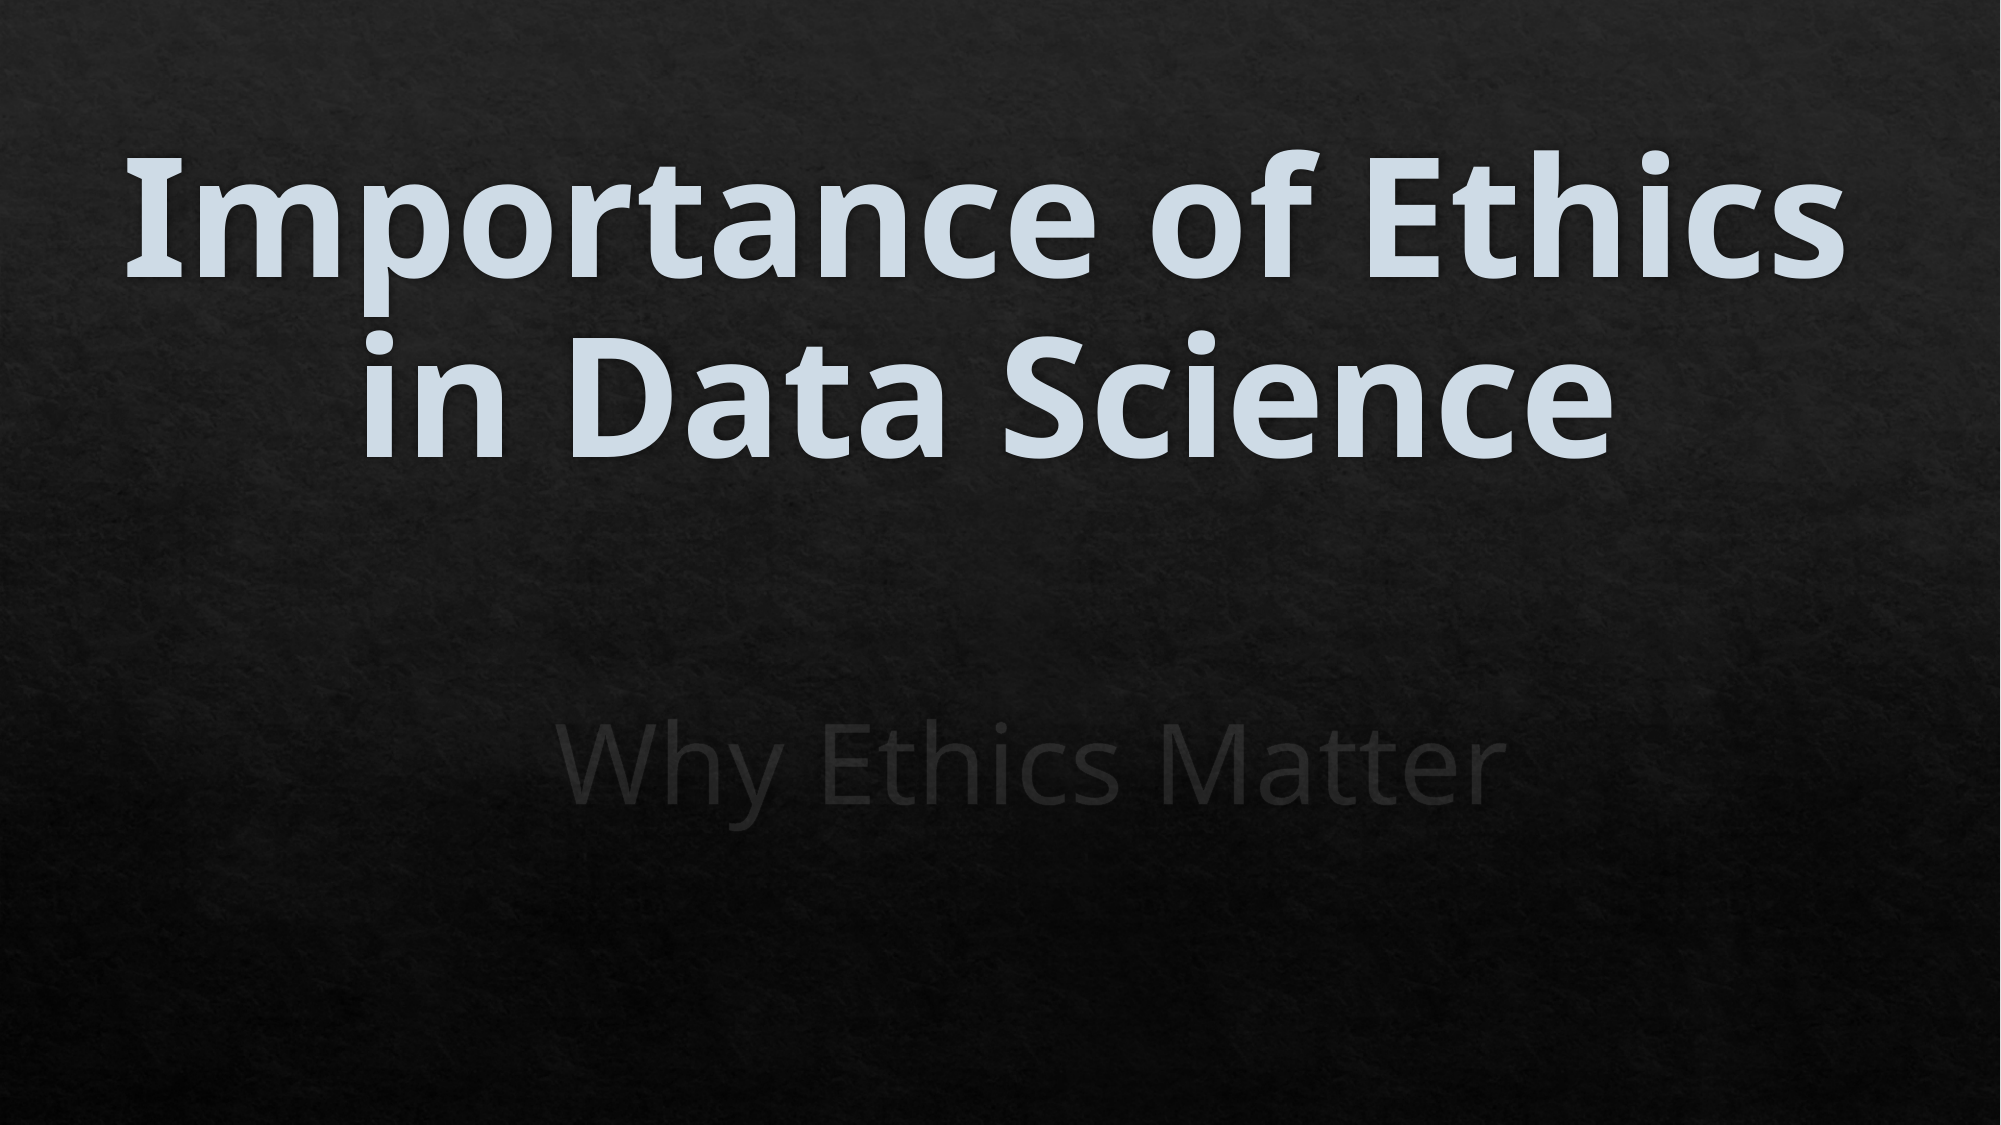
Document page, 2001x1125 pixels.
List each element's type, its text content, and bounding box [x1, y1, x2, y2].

list Why Ethics Matter [183, 500, 1854, 1013]
title Importance of Ethics in Data Science [55, 81, 1919, 501]
